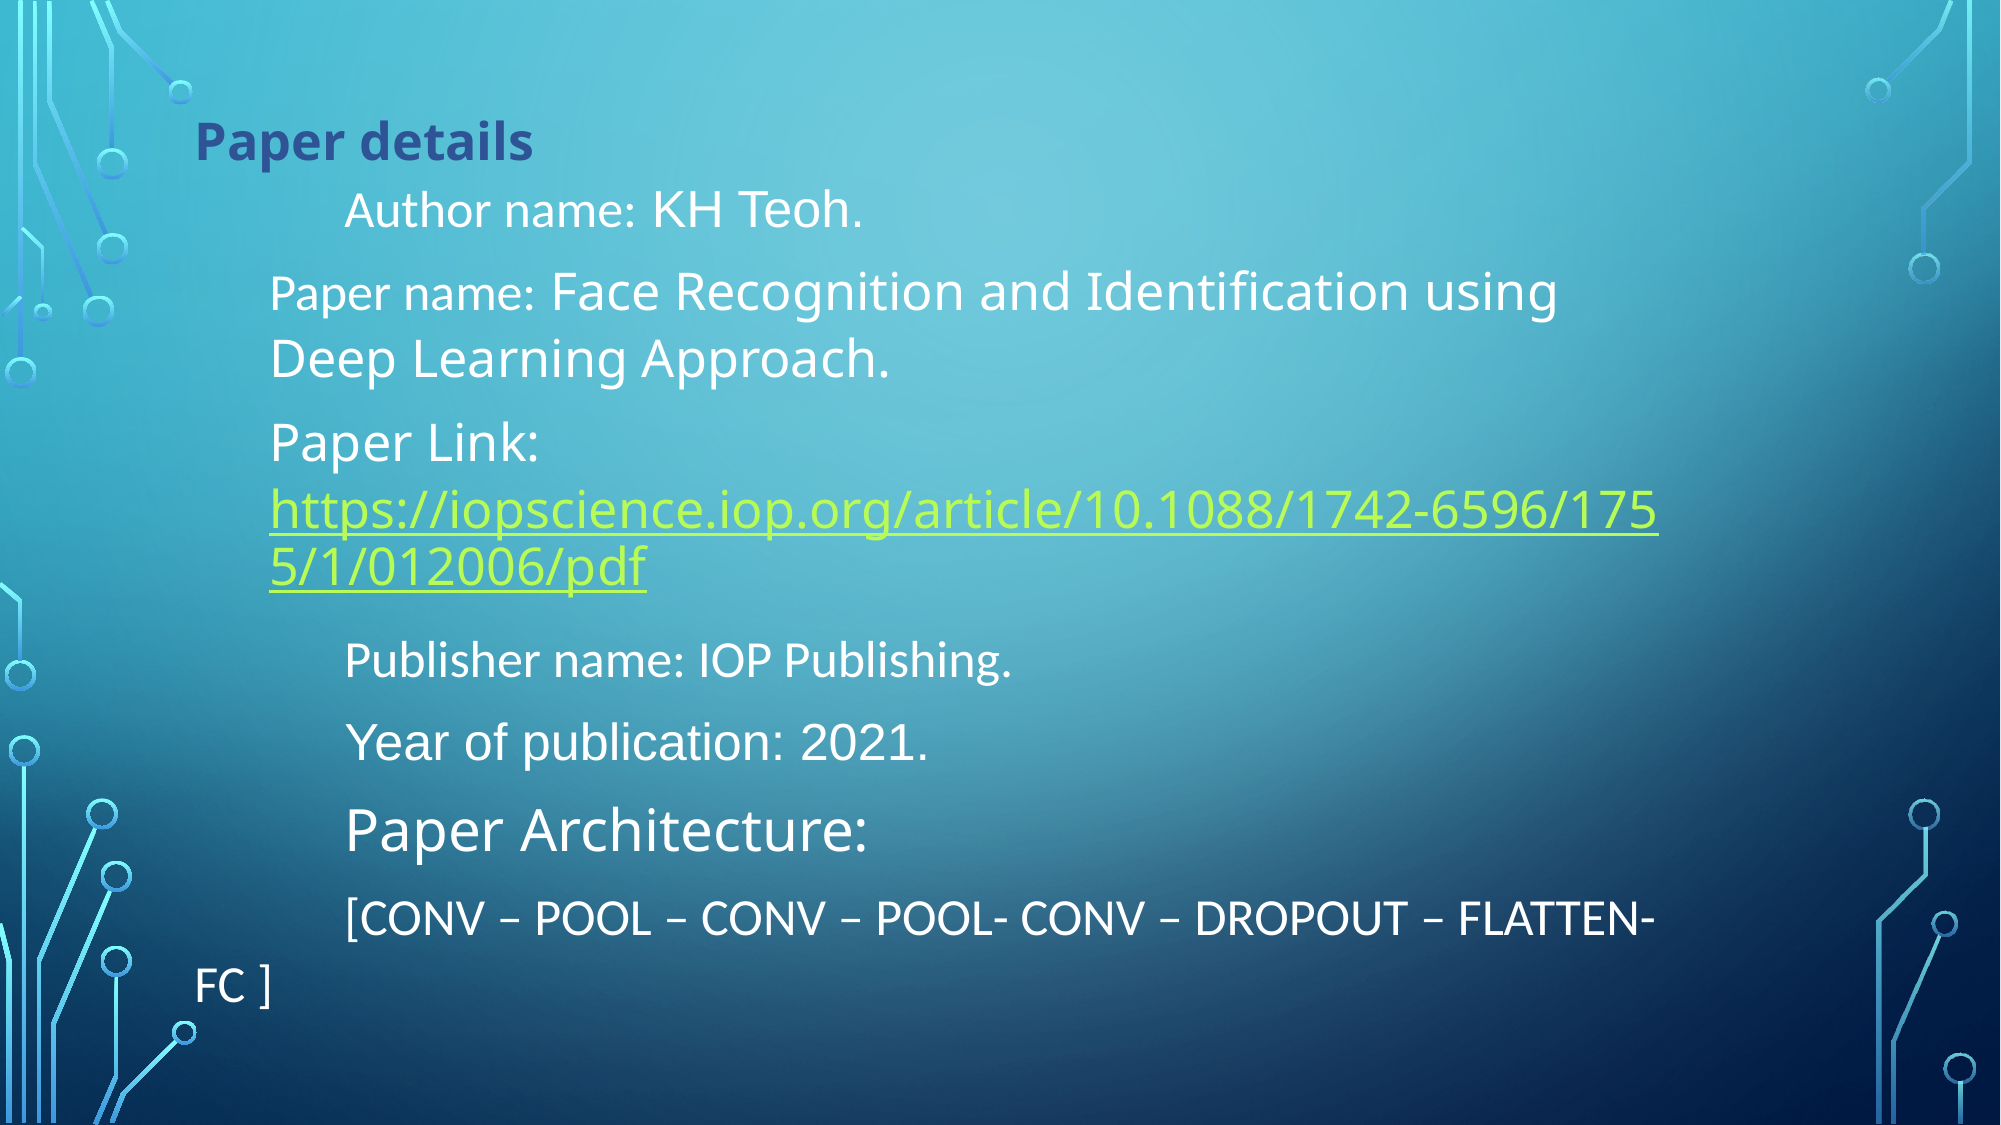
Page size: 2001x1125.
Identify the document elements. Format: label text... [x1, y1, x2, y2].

text_box Paper details Author name: KH Teoh. Paper name: Face Recognition and Identification using Deep Learning Approach. Paper Link: https://iopscience.iop.org/article/10.1088/1742-6596/1755/1/012006/pdf Publisher name: IOP Publishing. Year of publication: 2021. Paper Architecture: [CONV – POOL – CONV – POOL- CONV – DROPOUT – FLATTEN-FC ] [179, 96, 1690, 1026]
